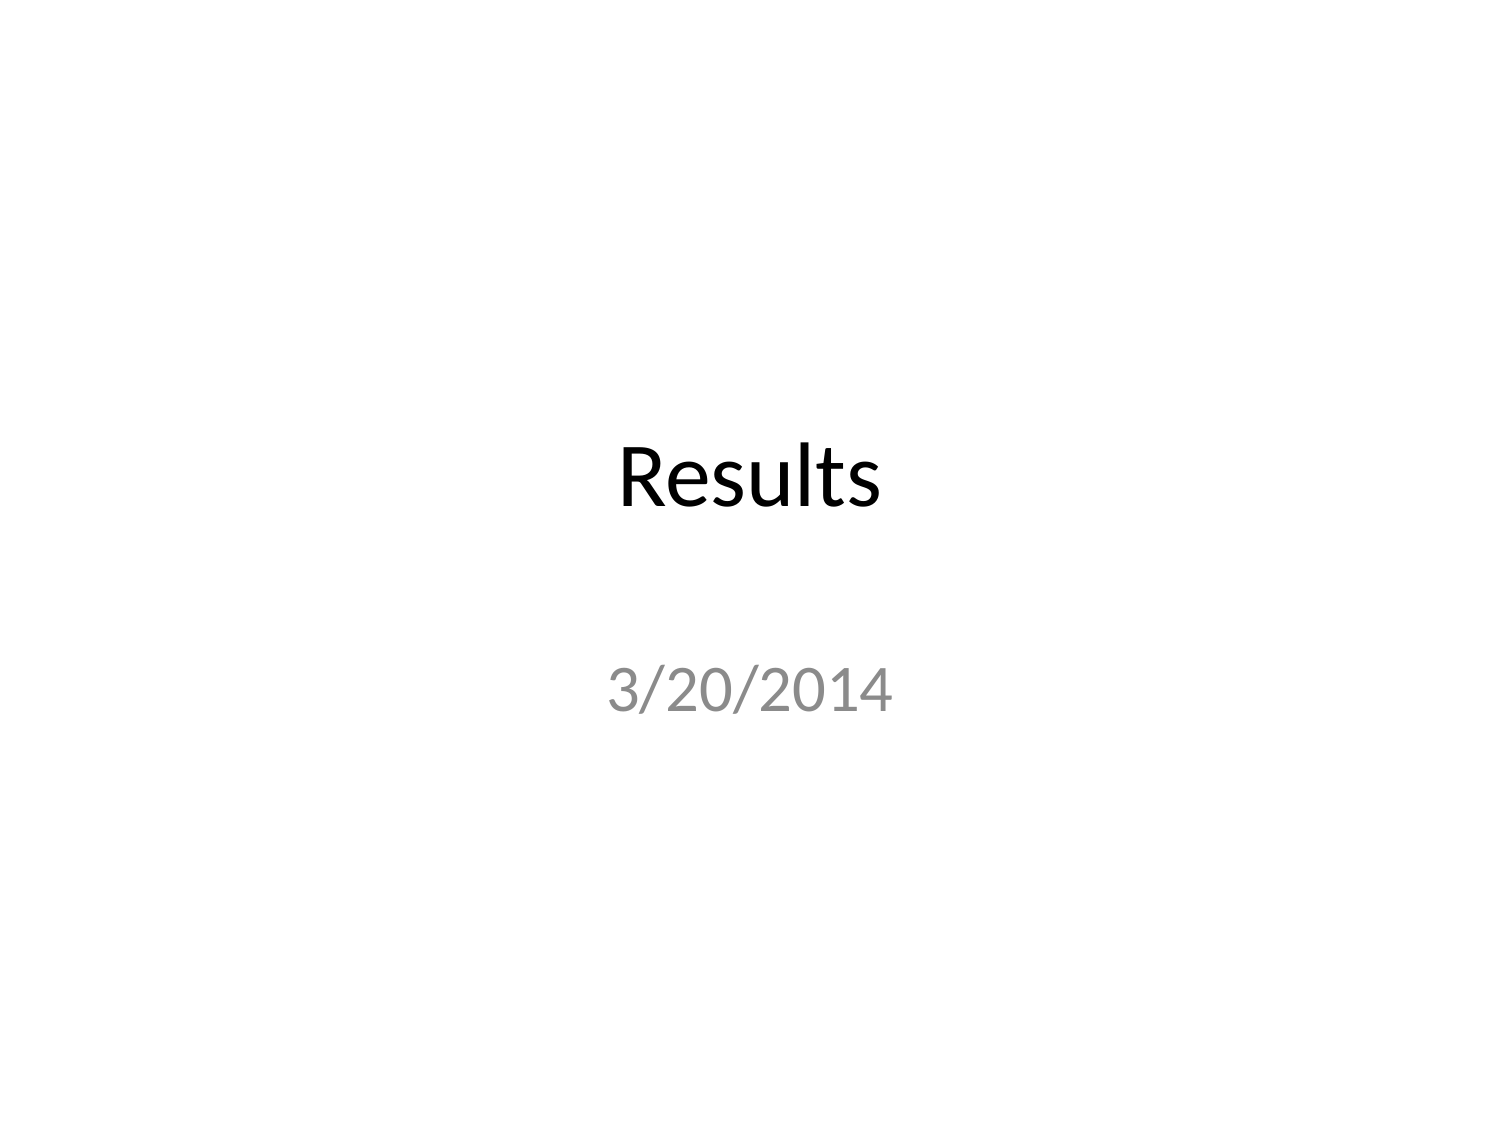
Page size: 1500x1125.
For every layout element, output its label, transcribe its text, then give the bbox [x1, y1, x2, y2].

subtitle 3/20/2014 [225, 637, 1275, 925]
title Results [112, 349, 1388, 591]
